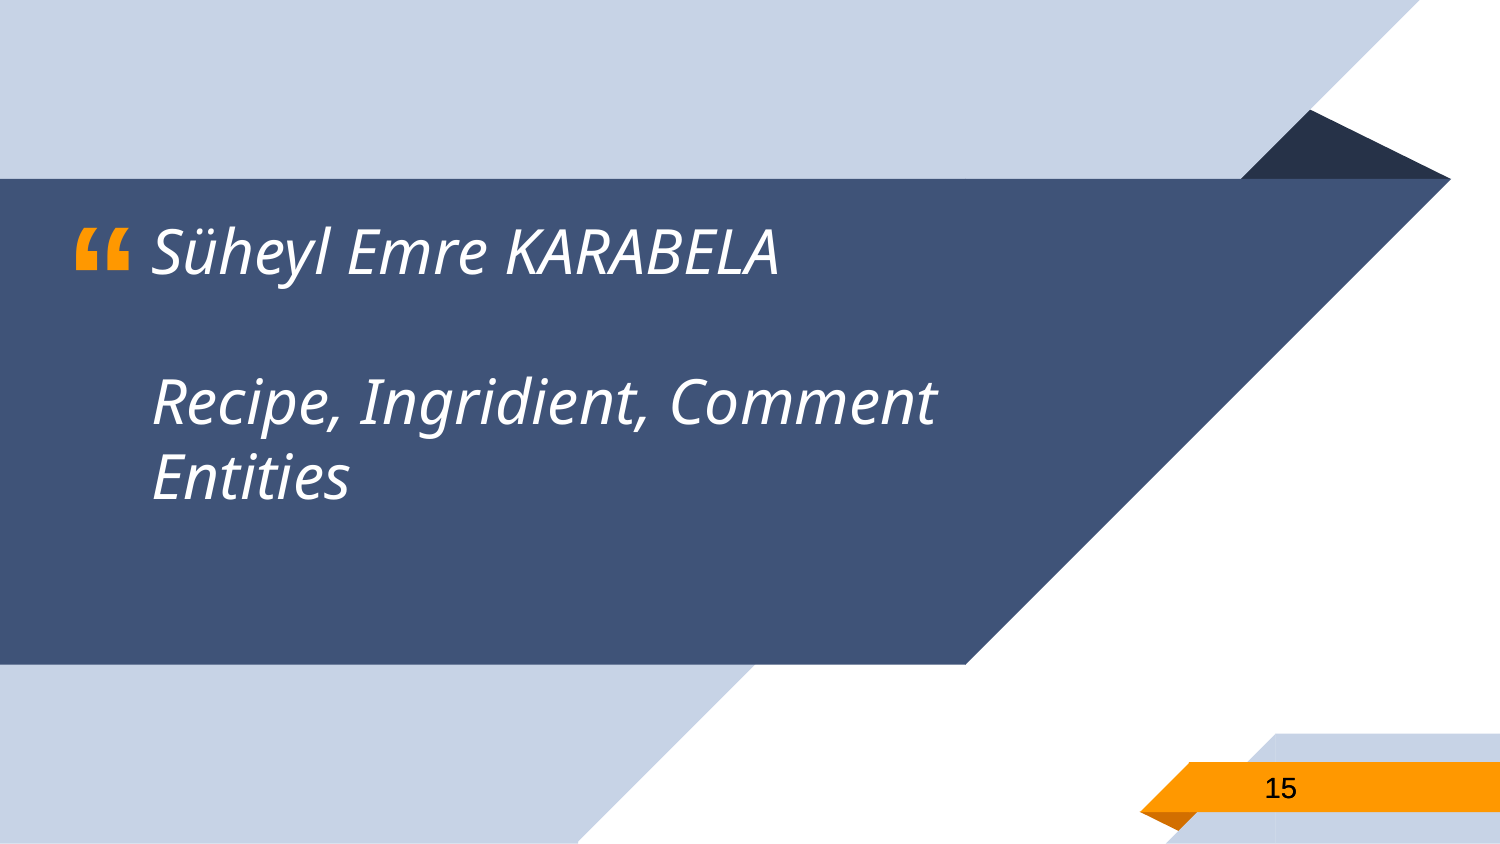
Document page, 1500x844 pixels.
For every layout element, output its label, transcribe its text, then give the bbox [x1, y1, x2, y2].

slide_number 15 [1249, 760, 1494, 813]
list Süheyl Emre KARABELA Recipe, Ingridient, Comment Entities [136, 197, 972, 648]
